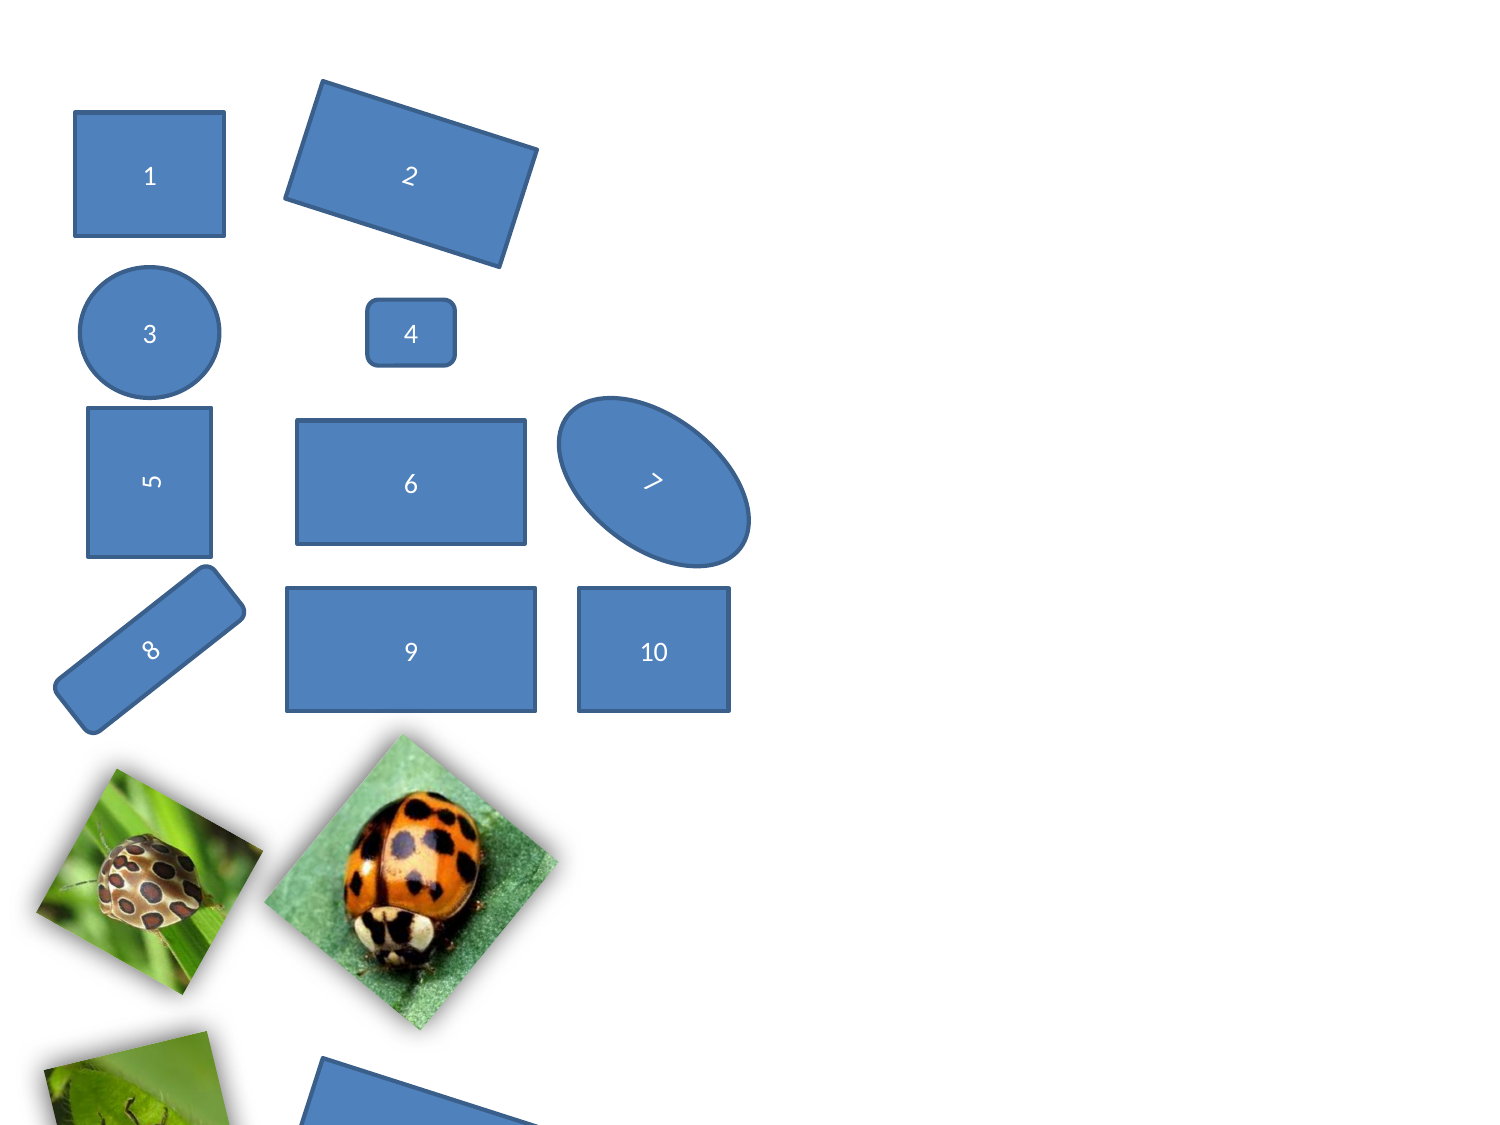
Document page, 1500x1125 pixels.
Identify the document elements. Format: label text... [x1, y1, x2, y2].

text_box 5 [86, 406, 213, 559]
text_box 3 [77, 265, 222, 401]
text_box 14 [299, 1056, 538, 1125]
text_box 10 [577, 586, 731, 713]
text_box 4 [365, 297, 457, 368]
text_box 7 [556, 395, 751, 569]
picture [36, 768, 264, 995]
text_box 8 [53, 564, 247, 736]
picture [43, 1031, 234, 1125]
text_box 1 [73, 110, 226, 238]
text_box 2 [283, 79, 539, 269]
picture [264, 734, 559, 1031]
text_box 9 [285, 586, 537, 713]
text_box 6 [295, 418, 527, 546]
